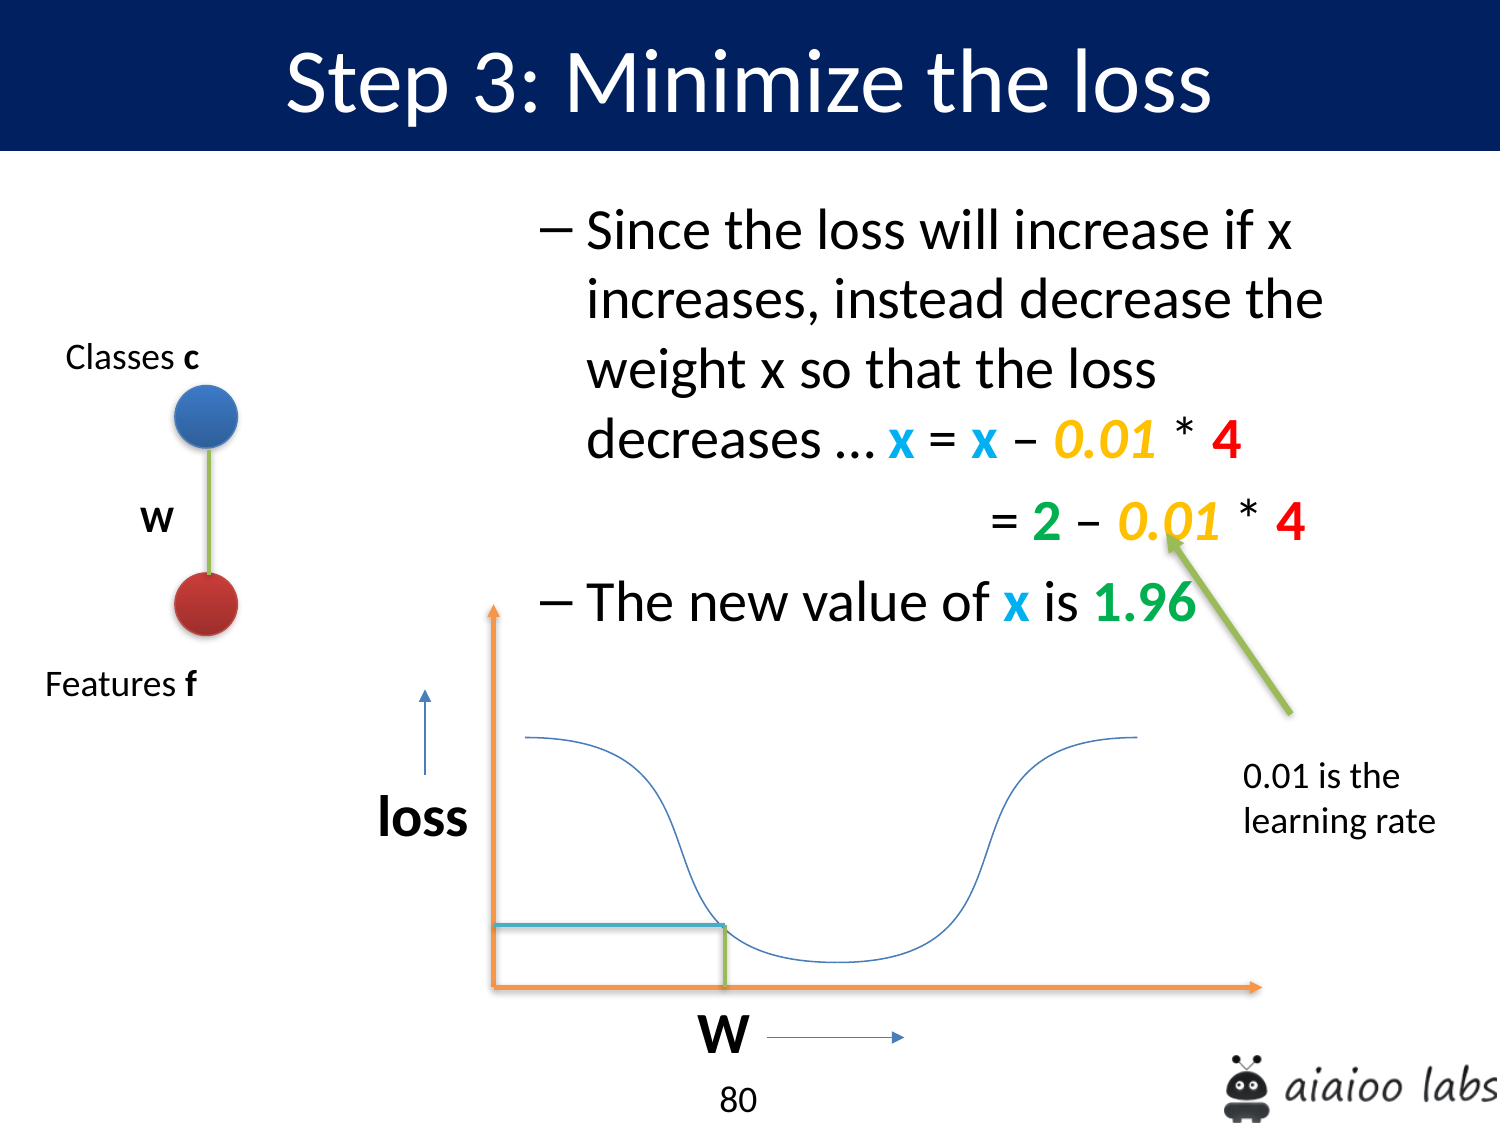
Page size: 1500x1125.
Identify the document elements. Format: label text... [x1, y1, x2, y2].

text_box Classes c [50, 324, 215, 385]
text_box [1165, 532, 1292, 715]
text_box loss [362, 770, 489, 856]
text_box W [125, 487, 190, 548]
text_box Features f [30, 651, 212, 712]
list Since the loss will increase if x increases, instead decrease the weight x so that the loss decreases … x = x – 0.01 * 4 = 2 – 0.01 * 4 The new value of x is 1.96 [450, 183, 1413, 775]
text_box [174, 385, 239, 449]
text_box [524, 928, 724, 935]
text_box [683, 988, 767, 995]
picture [1224, 1055, 1497, 1123]
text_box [837, 737, 1138, 963]
text_box Step 3: Minimize the loss [0, 0, 1500, 151]
text_box [174, 572, 239, 637]
text_box 0.01 is the learning rate [1228, 743, 1479, 849]
text_box [767, 988, 1260, 994]
text_box W [683, 996, 767, 1073]
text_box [524, 737, 835, 963]
